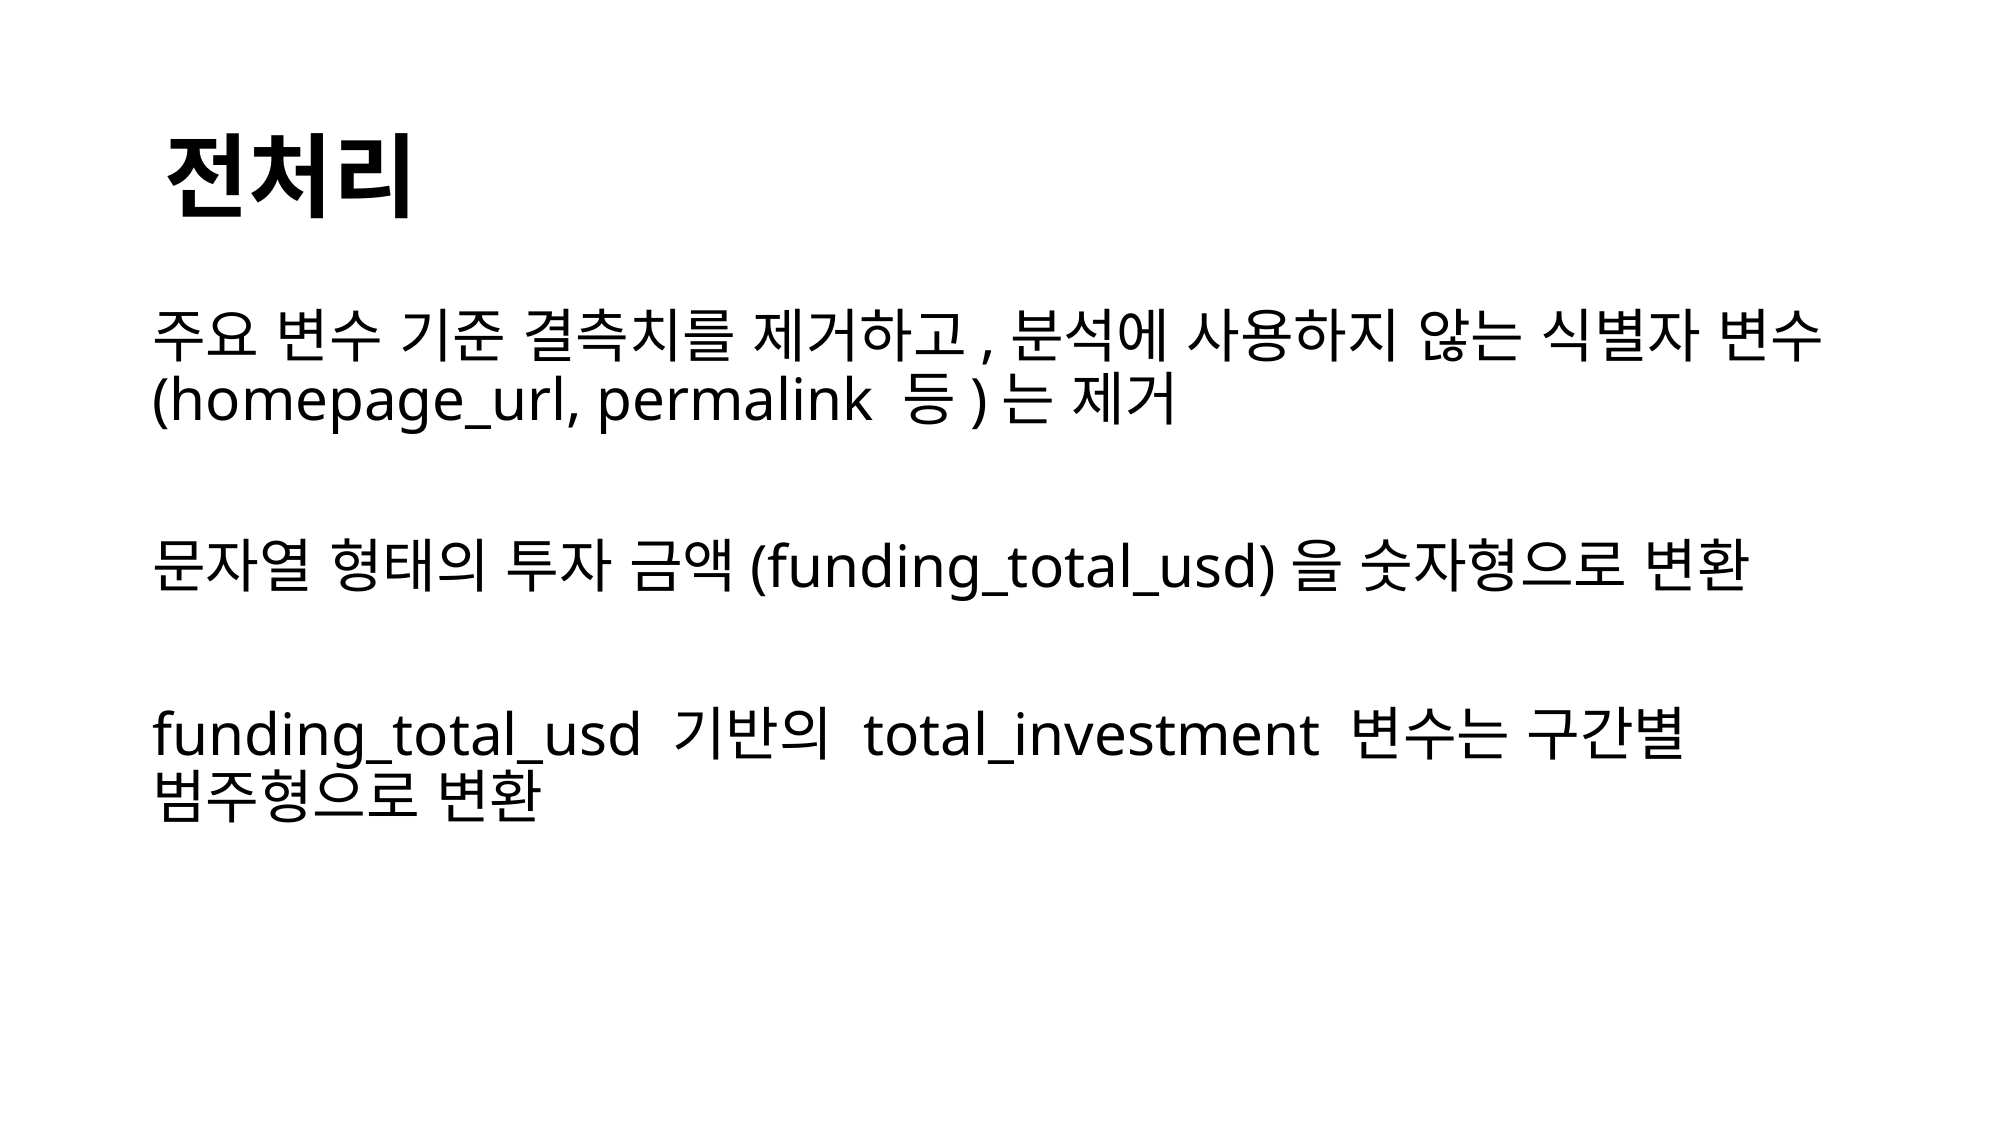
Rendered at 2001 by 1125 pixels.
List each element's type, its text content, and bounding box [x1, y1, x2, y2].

list 주요 변수 기준 결측치를 제거하고,분석에 사용하지 않는 식별자 변수(homepage_url, permalink 등)는 제거 문자열 형태의 투자 금액(funding_total_usd)을 숫자형으로 변환 funding_total_usd 기반의 total_investment 변수는 구간별 범주형으로 변환 [137, 299, 1863, 1014]
text_box 전처리 [149, 111, 434, 237]
